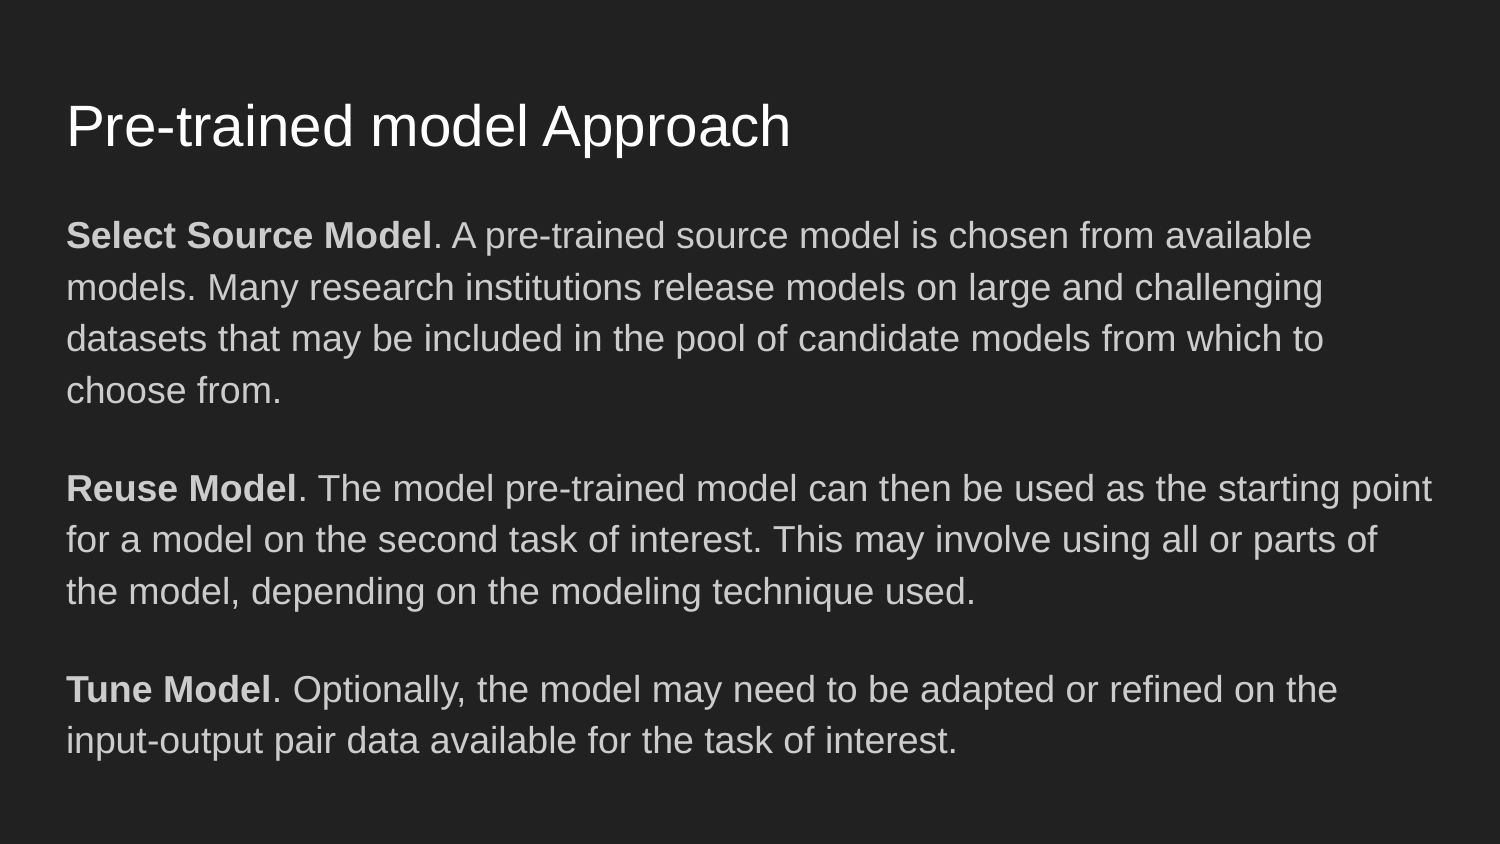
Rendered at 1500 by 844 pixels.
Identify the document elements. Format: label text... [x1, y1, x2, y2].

title Pre-trained model Approach [51, 72, 1449, 167]
list Select Source Model. A pre-trained source model is chosen from available models. Many research institutions release models on large and challenging datasets that may be included in the pool of candidate models from which to choose from. Reuse Model. The model pre-trained model can then be used as the starting point for a model on the second task of interest. This may involve using all or parts of the model, depending on the modeling technique used. Tune Model. Optionally, the model may need to be adapted or refined on the input-output pair data available for the task of interest. [51, 189, 1449, 750]
